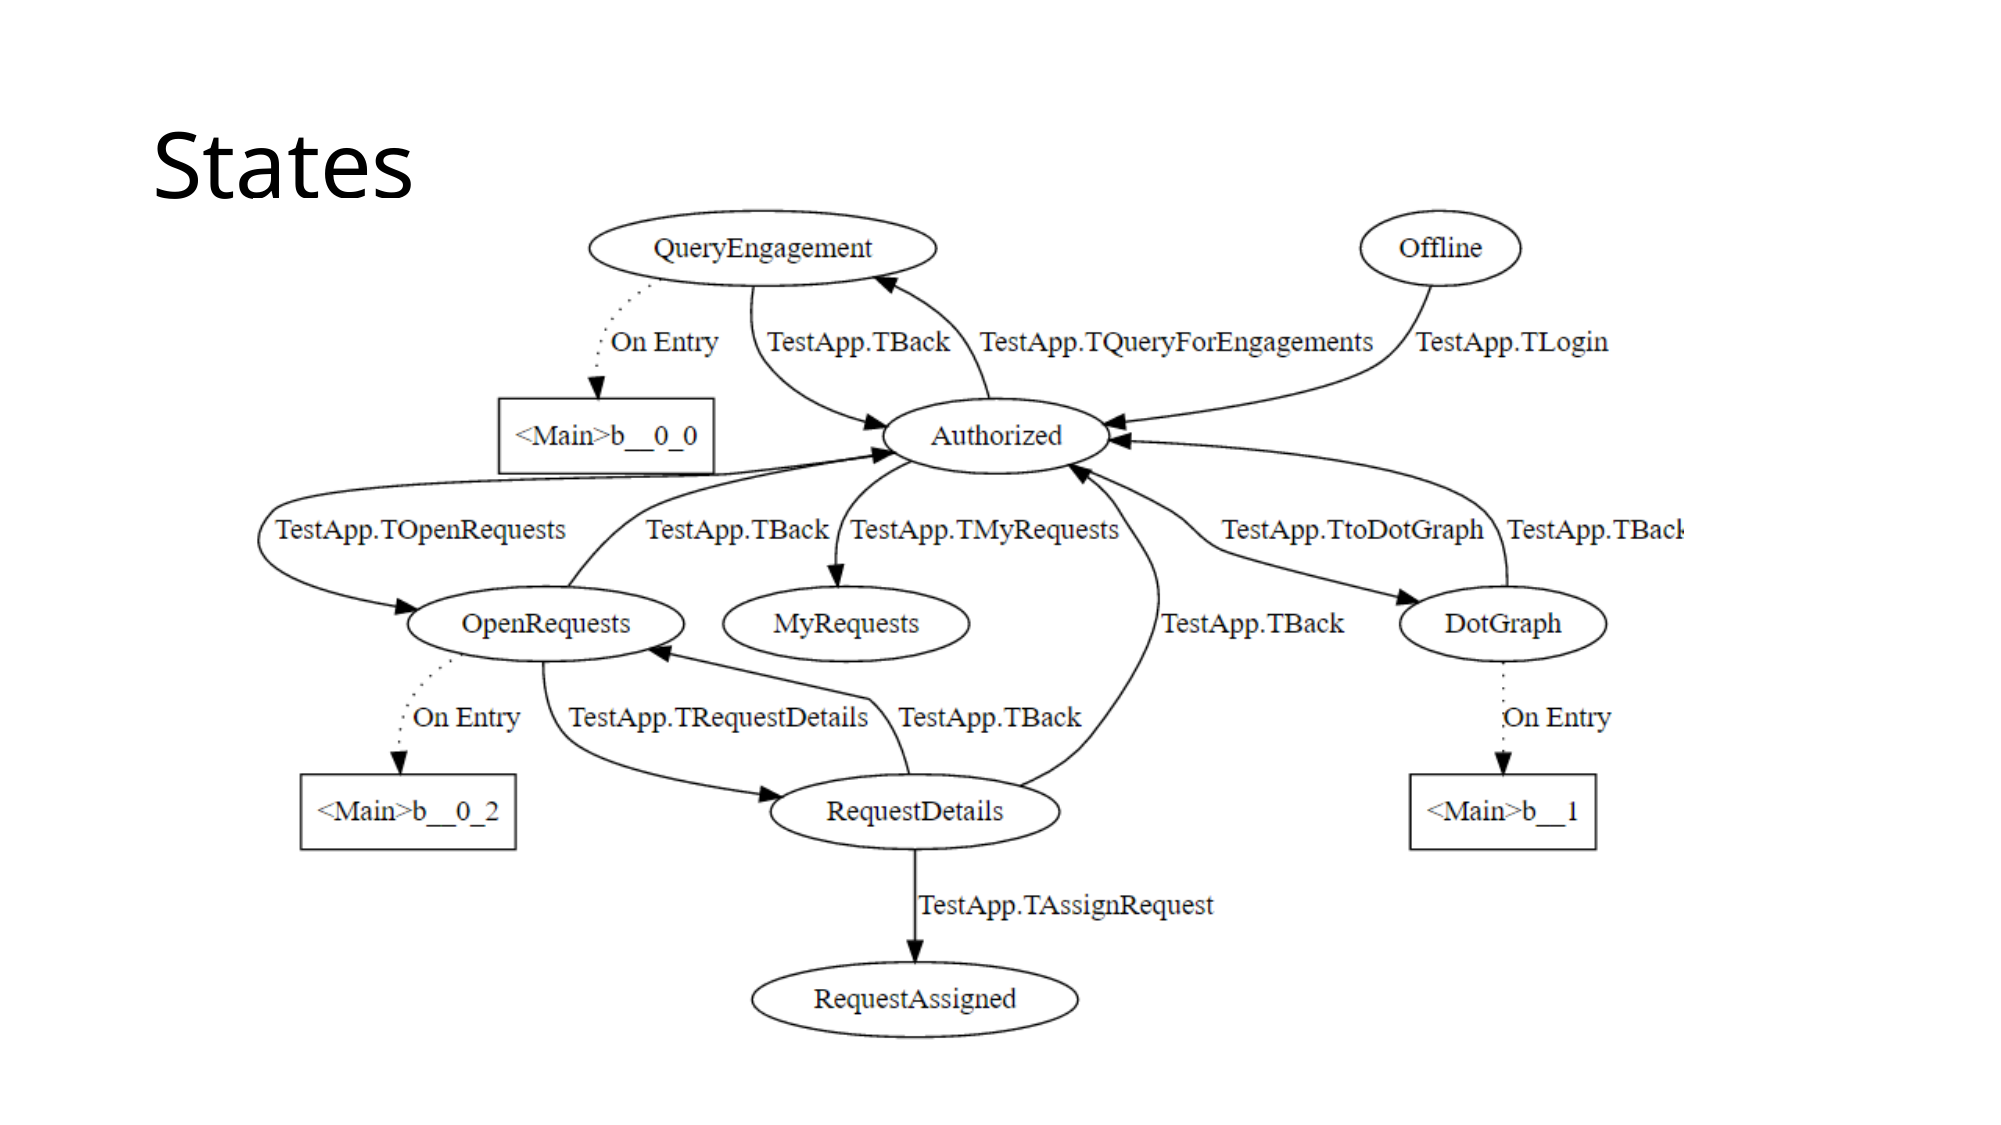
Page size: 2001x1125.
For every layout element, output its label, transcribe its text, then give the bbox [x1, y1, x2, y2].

picture [253, 198, 1684, 1049]
title States [137, 59, 1863, 278]
